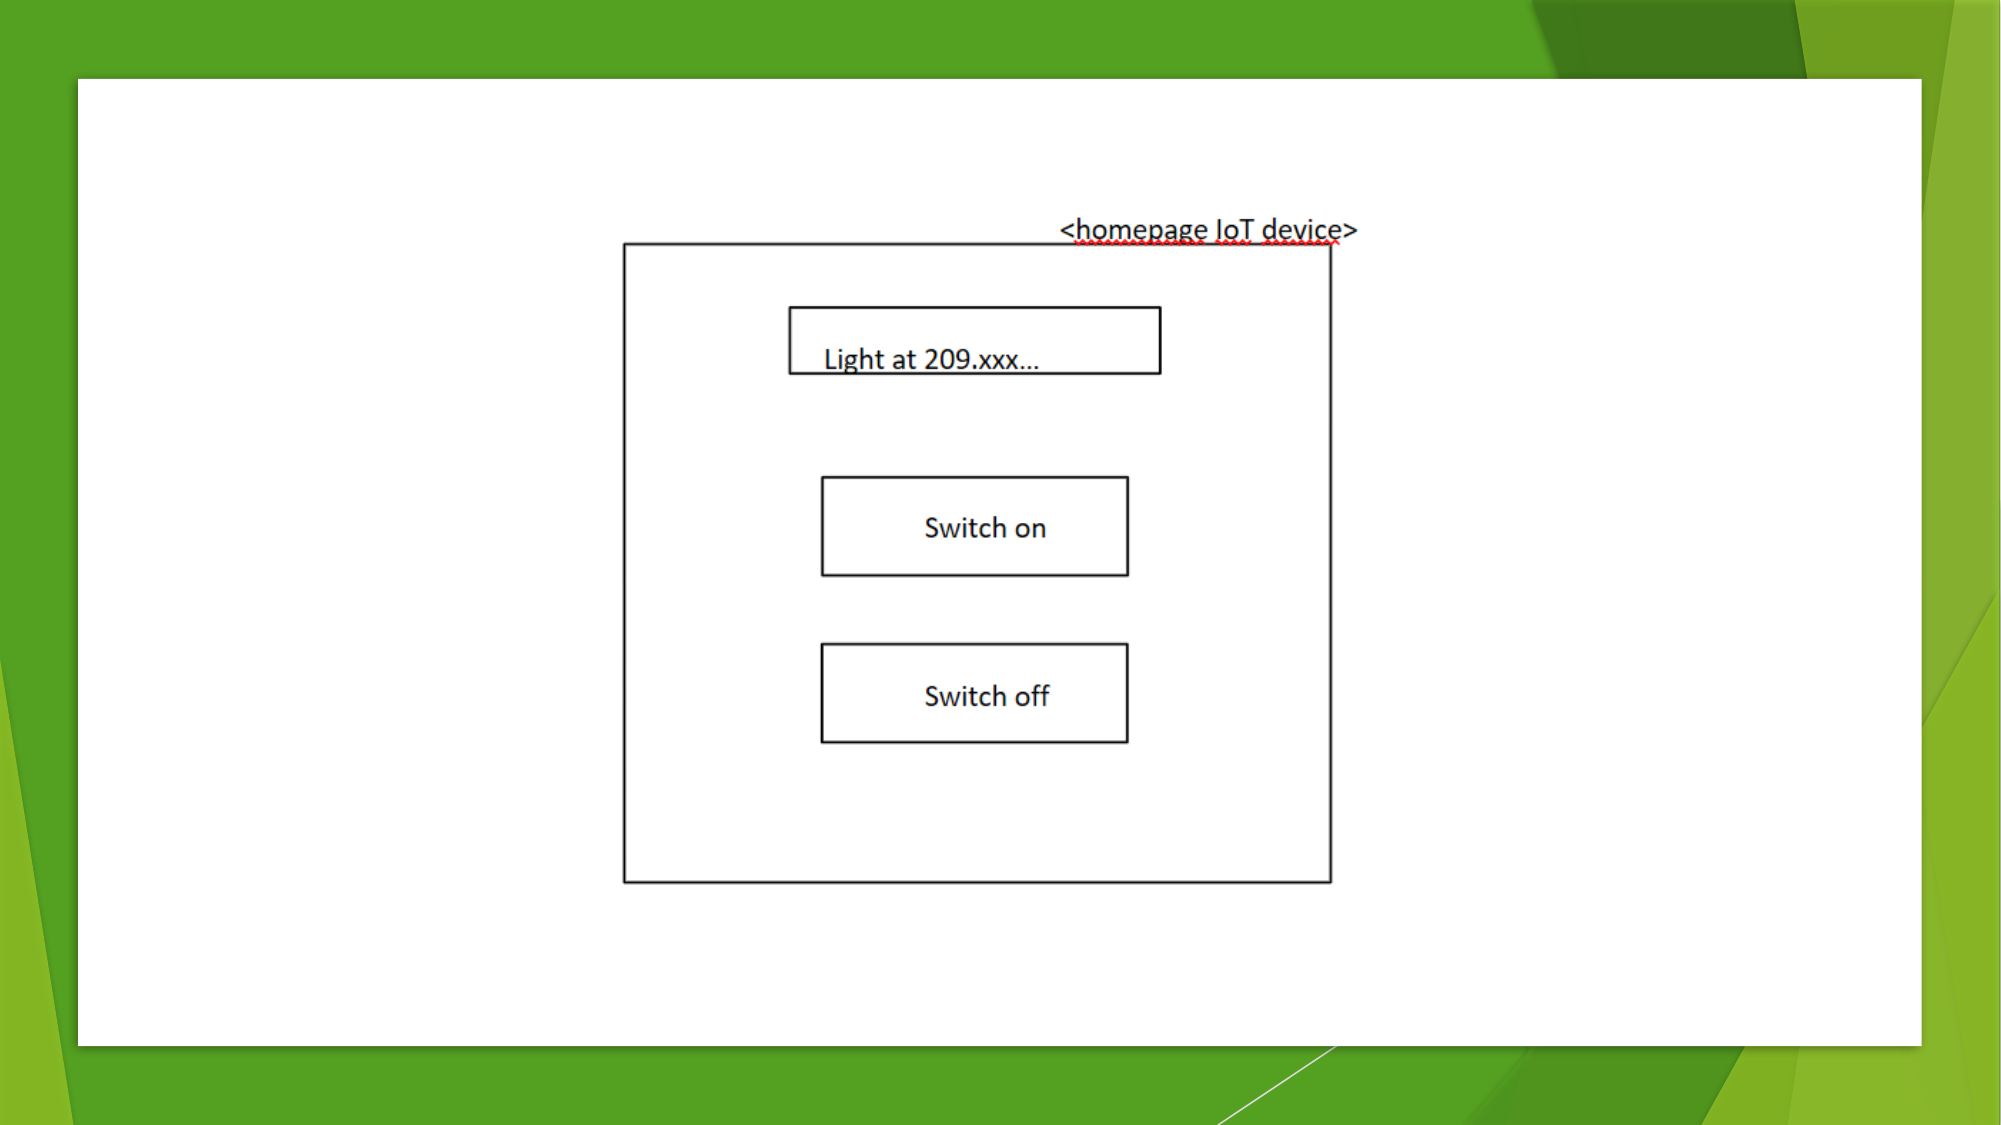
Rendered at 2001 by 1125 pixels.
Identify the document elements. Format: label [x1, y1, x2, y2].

text_box [0, 0, 2000, 1125]
list [547, 185, 1453, 940]
